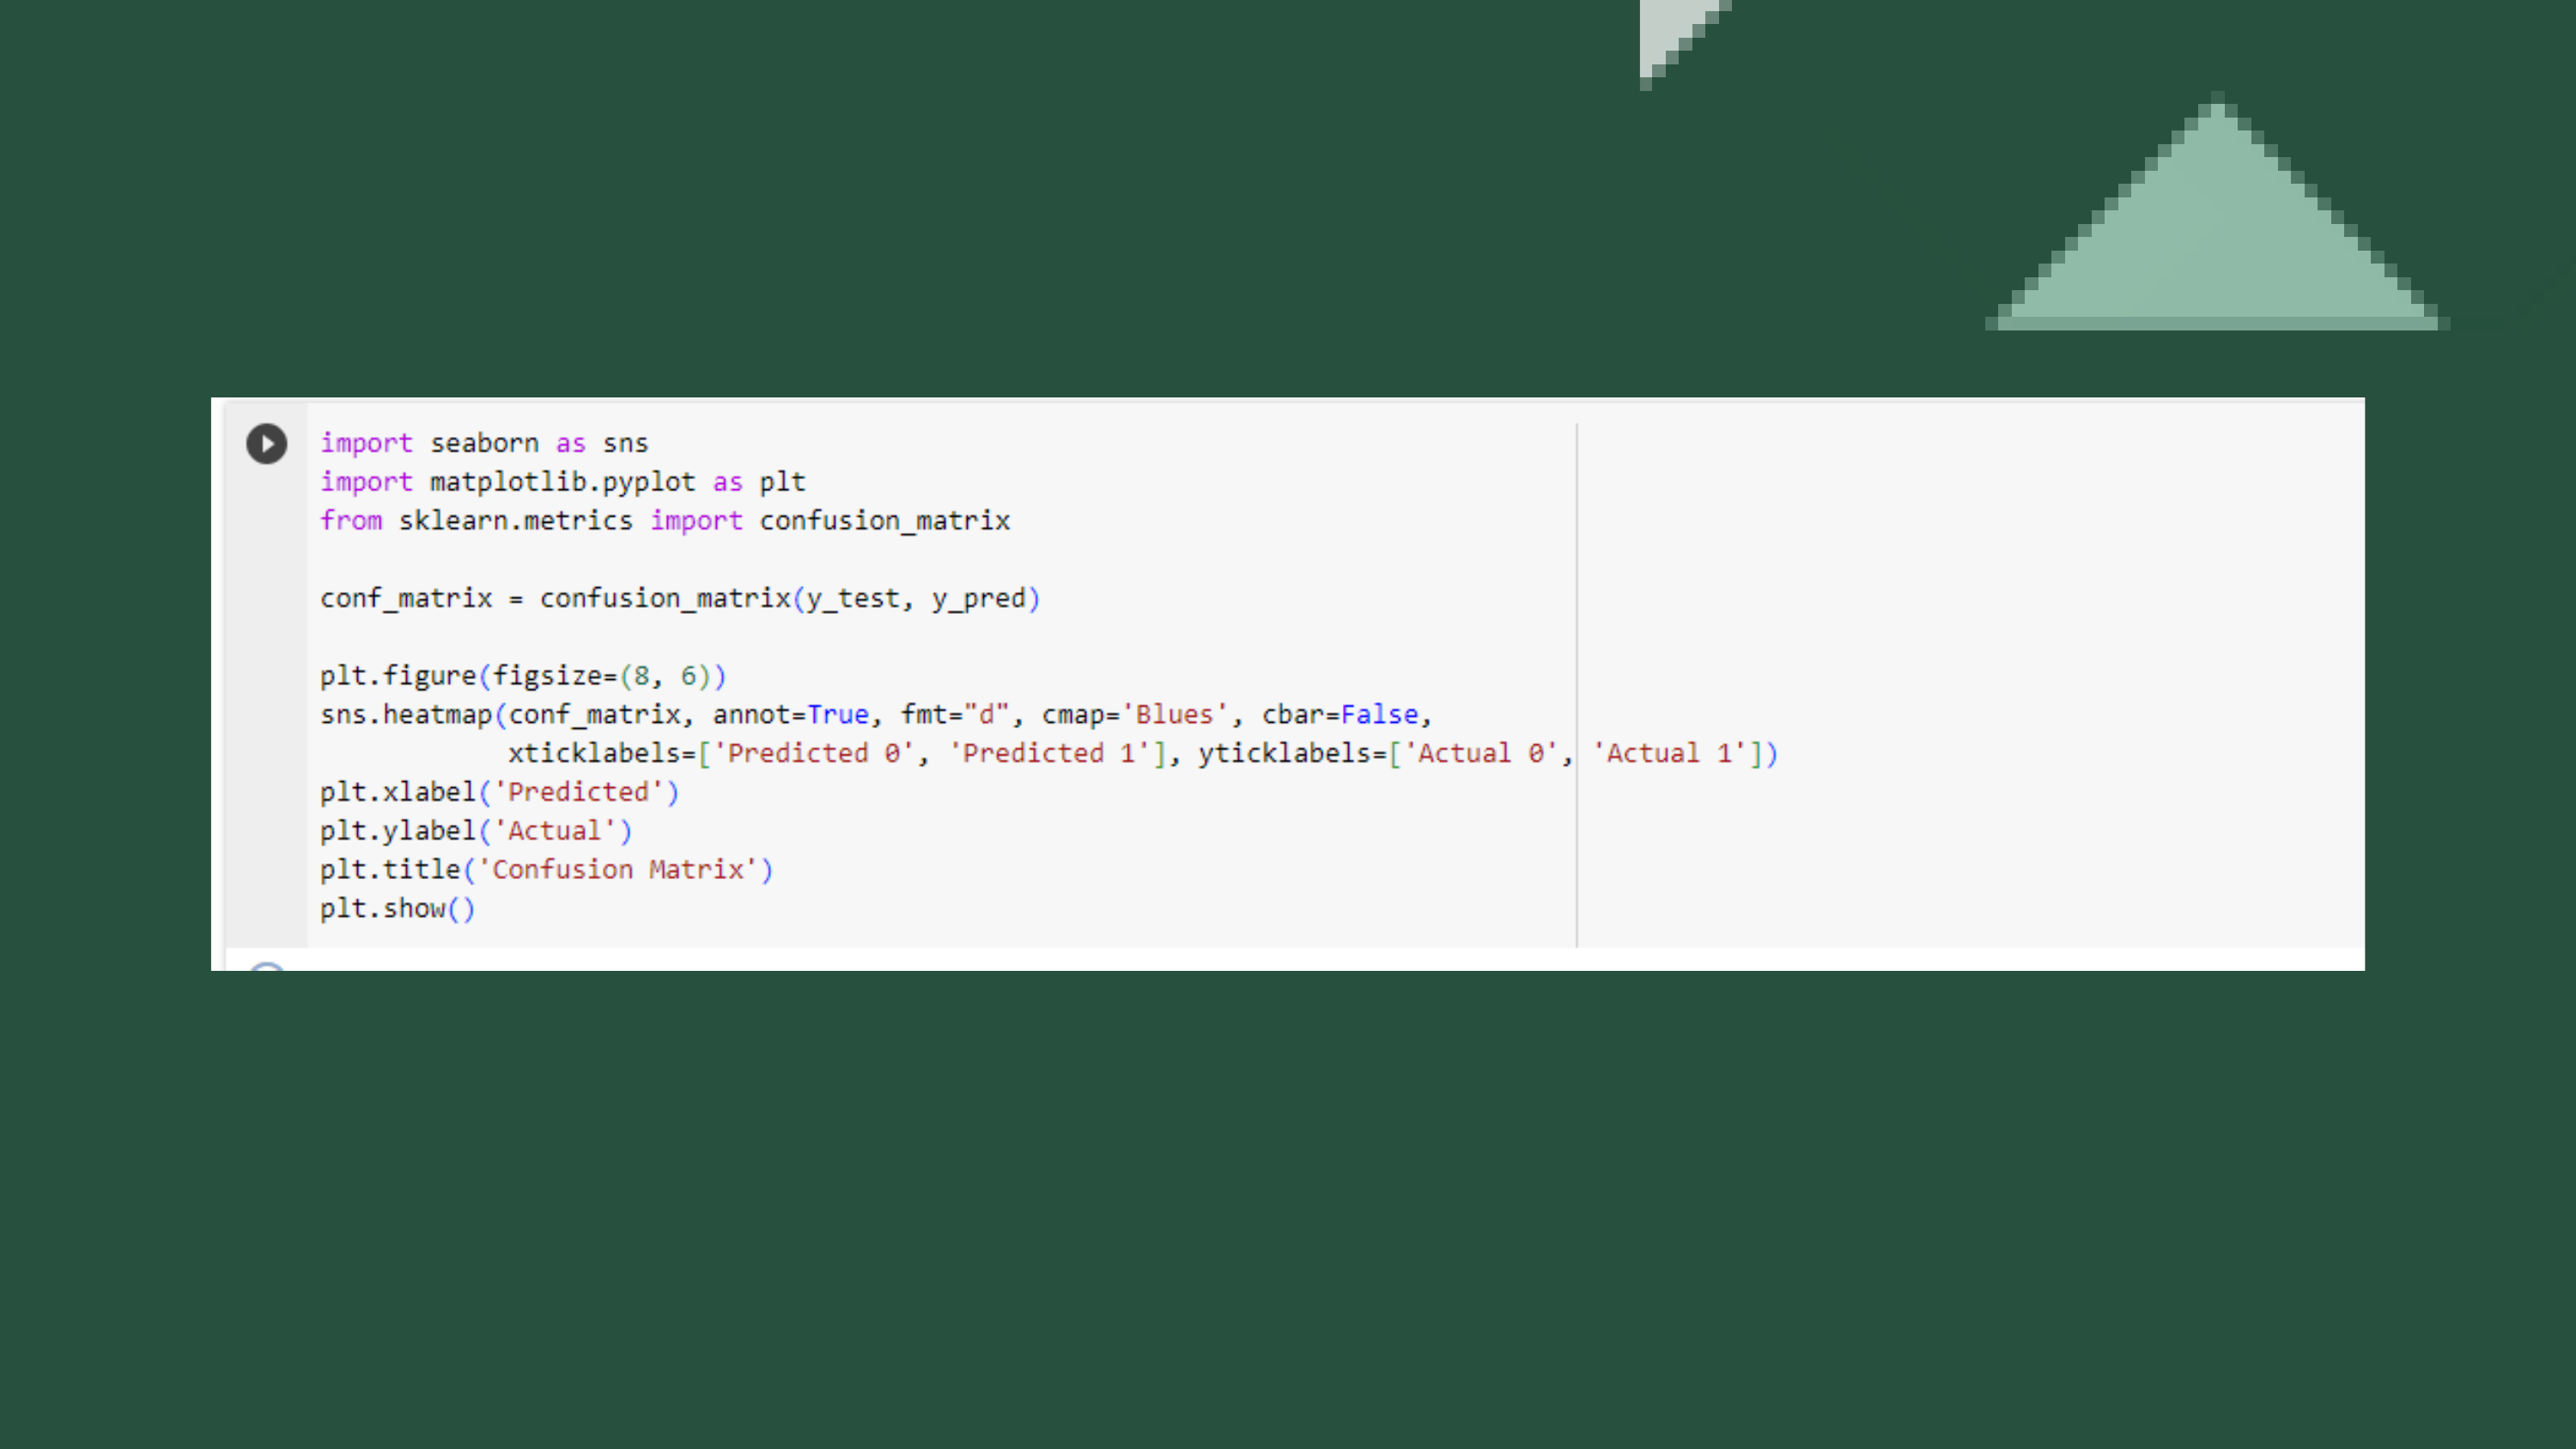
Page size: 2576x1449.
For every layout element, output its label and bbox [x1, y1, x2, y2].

text_box [210, 397, 2366, 971]
text_box [1639, 0, 2576, 330]
